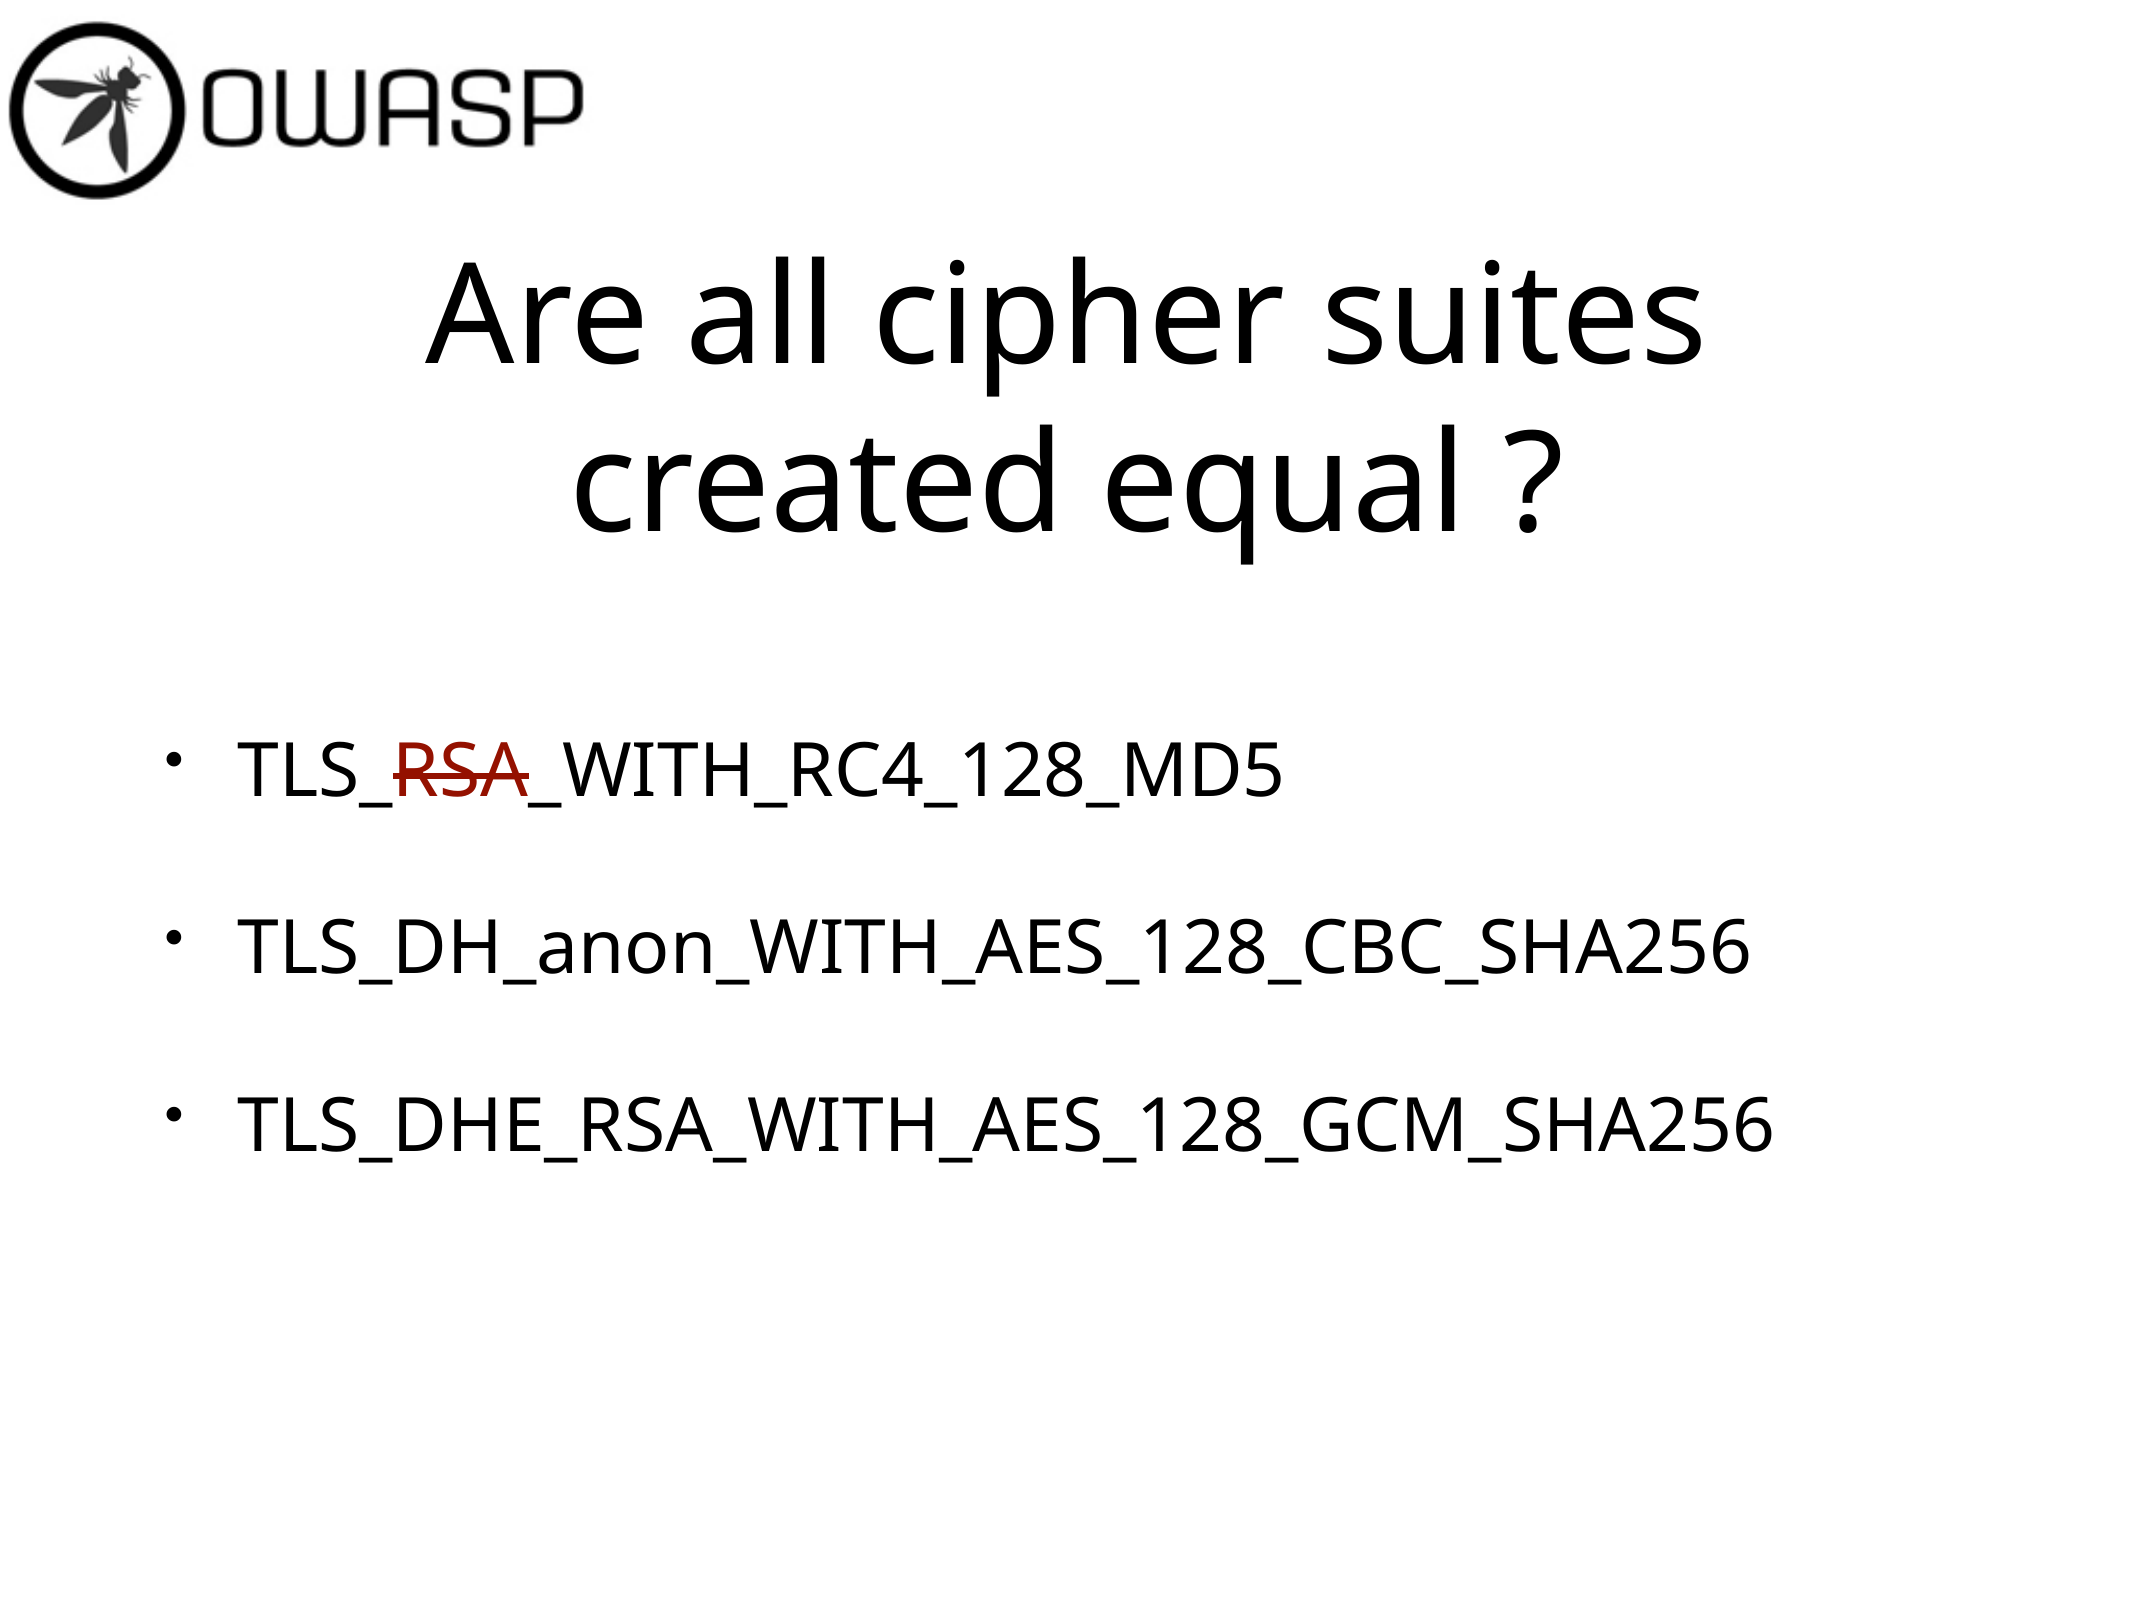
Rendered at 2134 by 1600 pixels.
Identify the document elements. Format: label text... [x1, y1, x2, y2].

list TLS_RSA_WITH_RC4_128_MD5 TLS_DH_anon_WITH_AES_128_CBC_SHA256 TLS_DHE_RSA_WITH_AES_128_GCM_SHA256 [155, 570, 1978, 1460]
picture [0, 0, 619, 223]
title Are all cipher suites created equal ? [155, 214, 1978, 570]
